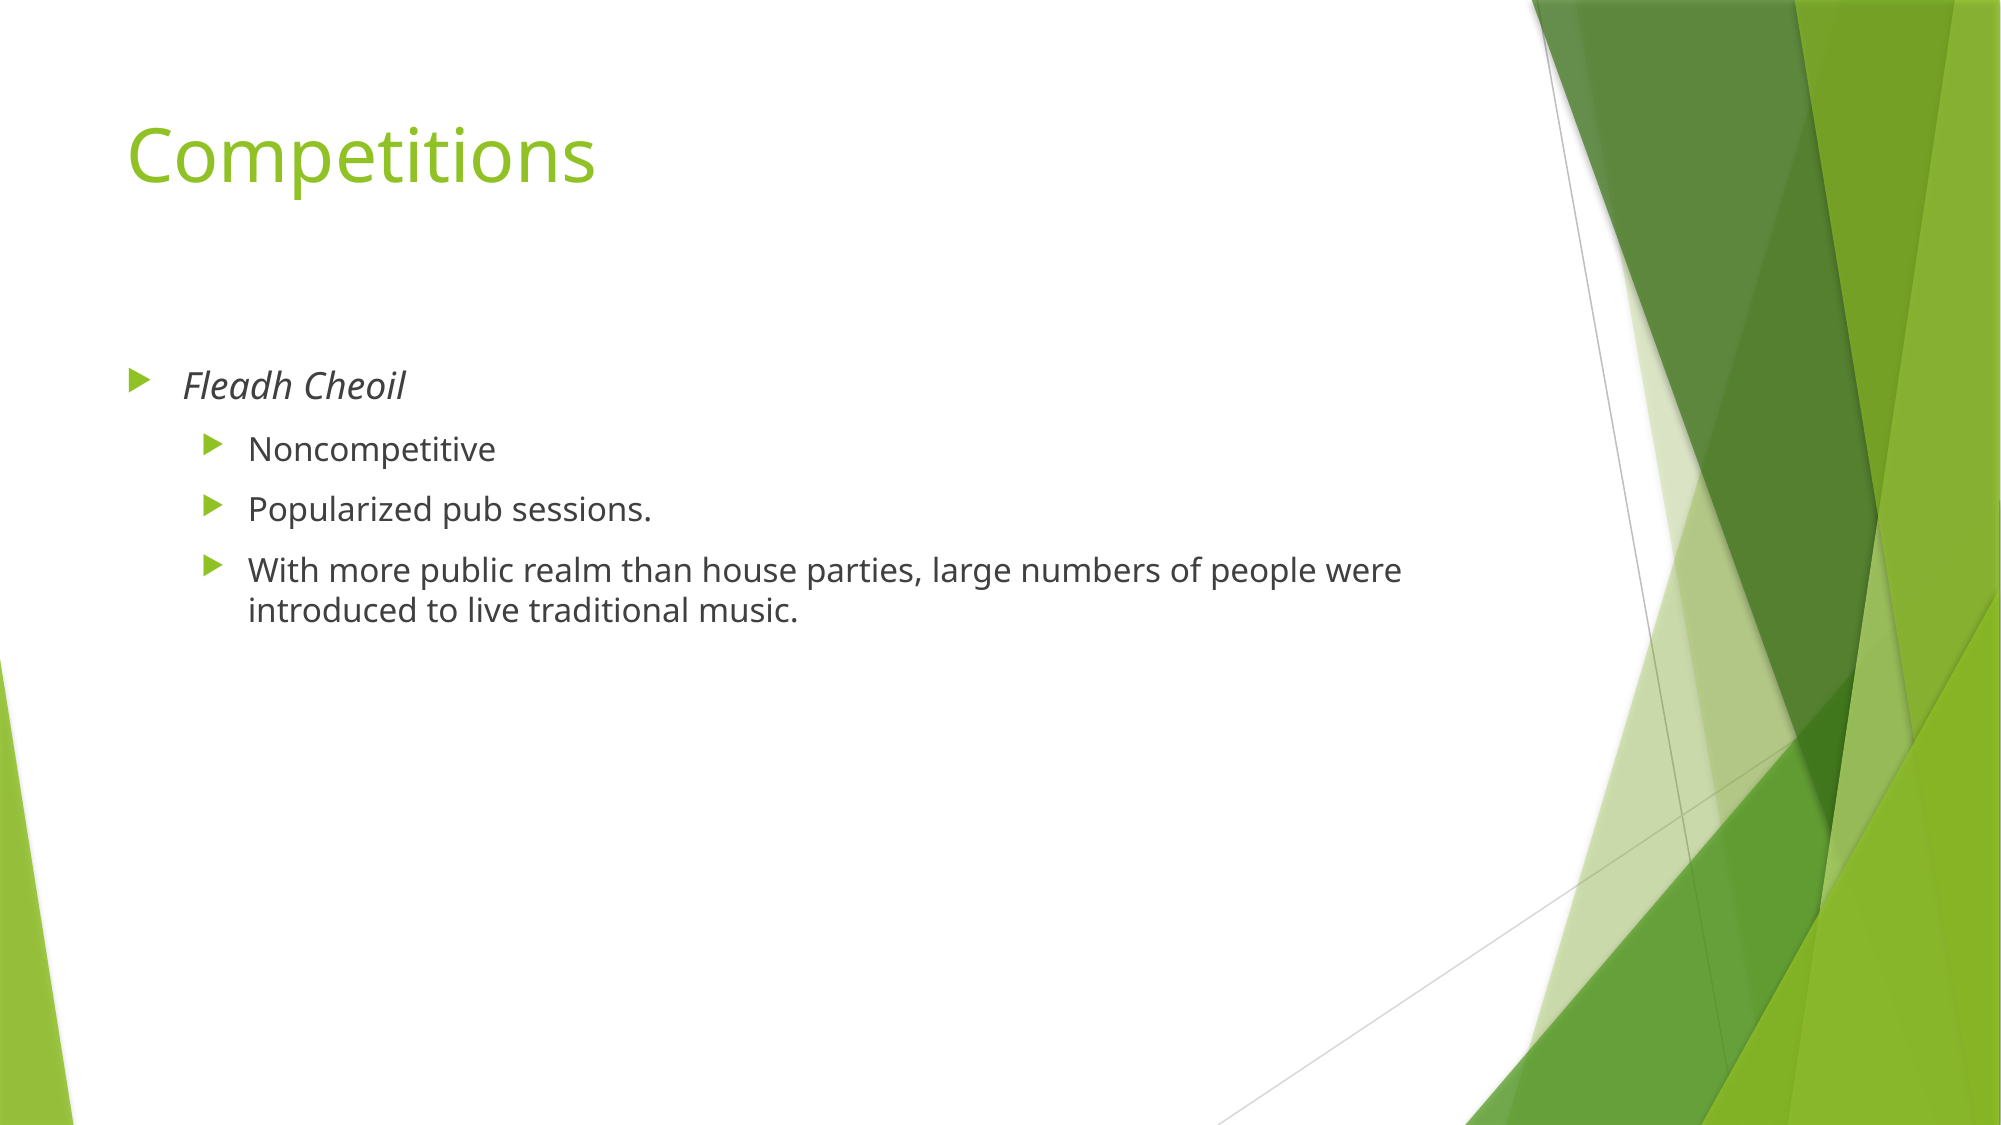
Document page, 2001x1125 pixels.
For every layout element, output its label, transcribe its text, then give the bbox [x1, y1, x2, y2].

list Fleadh Cheoil Noncompetitive Popularized pub sessions. With more public realm than house parties, large numbers of people were introduced to live traditional music. [111, 354, 1522, 992]
title Competitions [111, 99, 1522, 317]
